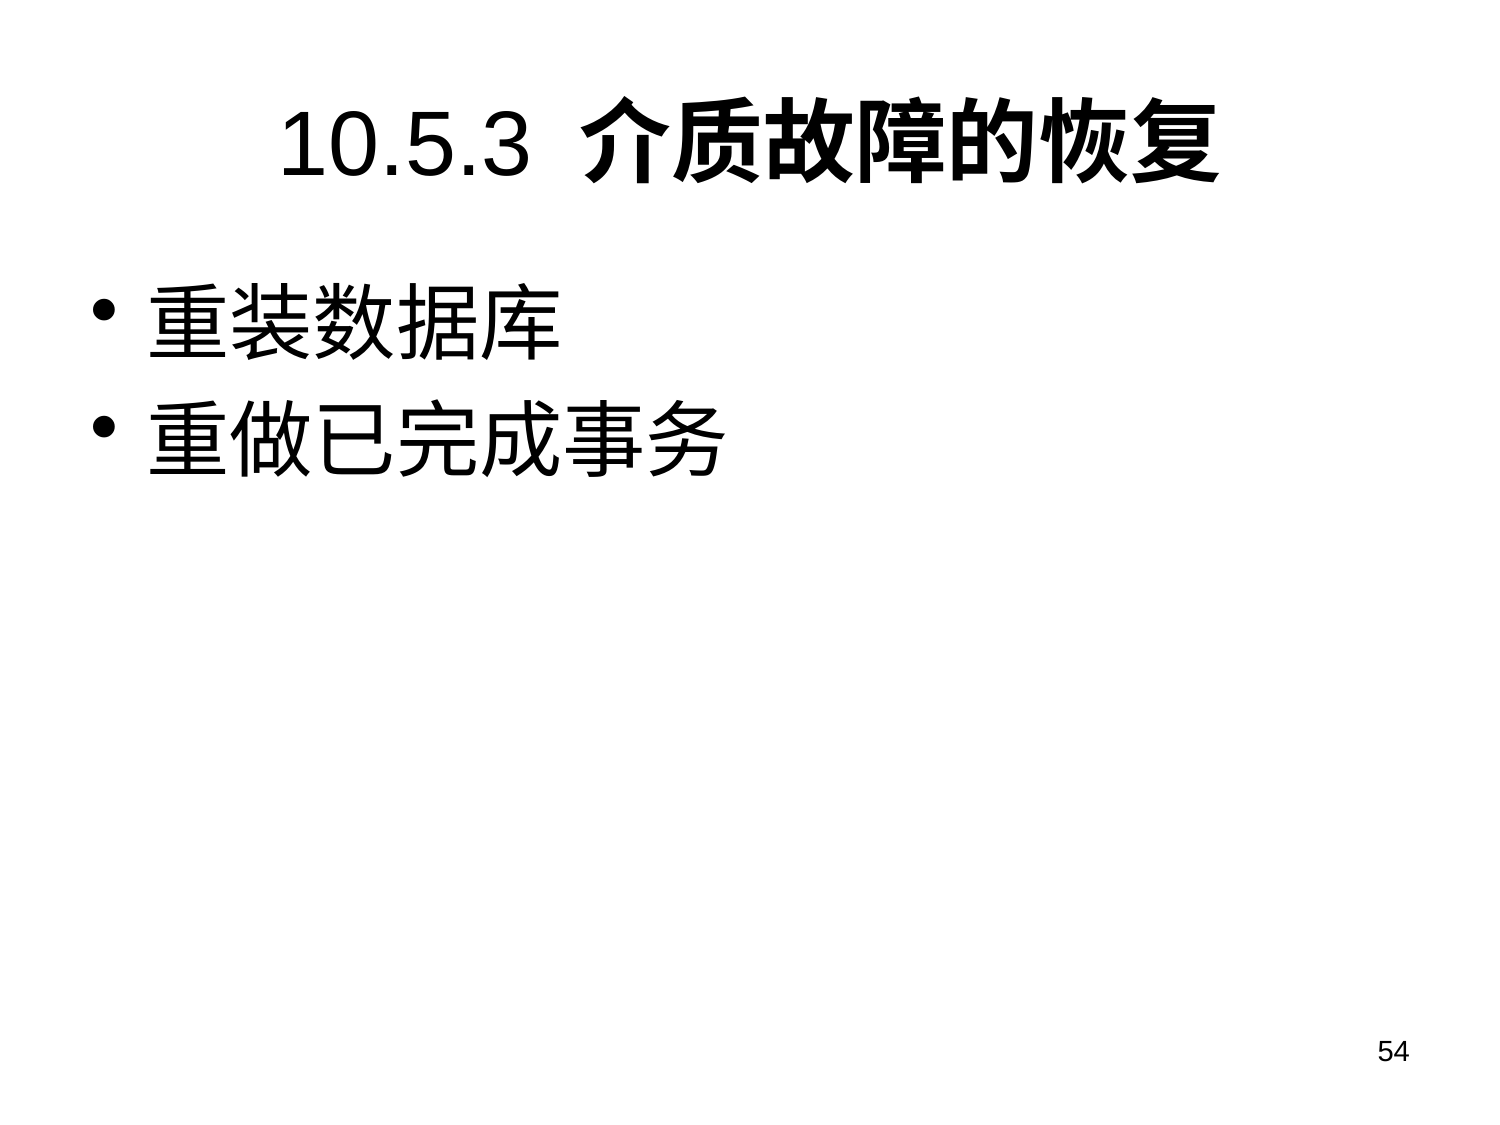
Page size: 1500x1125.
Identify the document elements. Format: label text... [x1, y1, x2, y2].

list 重装数据库 重做已完成事务 [75, 262, 1425, 634]
slide_number 54 [1074, 1024, 1426, 1103]
title 10.5.3 介质故障的恢复 [75, 45, 1425, 233]
